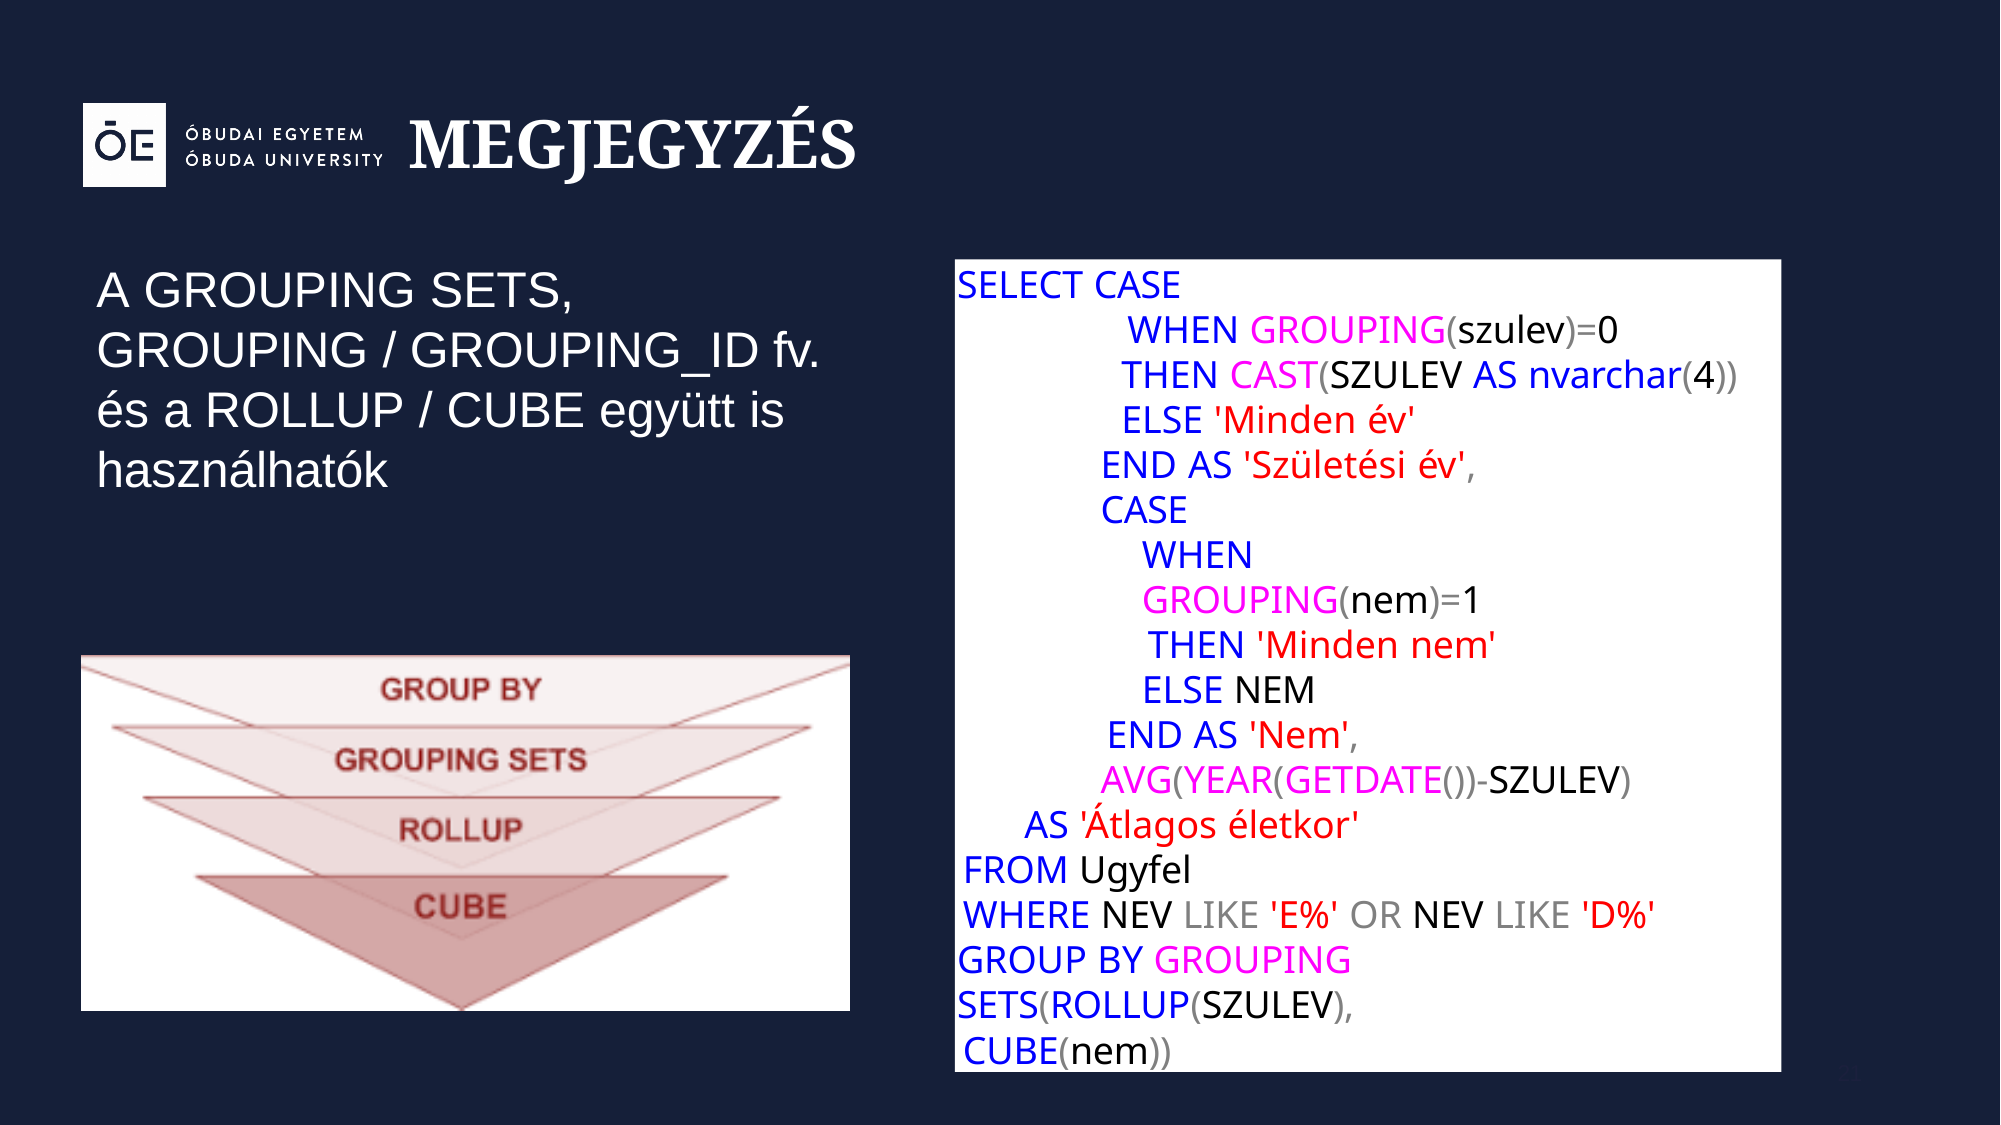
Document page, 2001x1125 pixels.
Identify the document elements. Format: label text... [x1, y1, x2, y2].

text_box A GROUPING SETS, GROUPING / GROUPING_ID fv. és a ROLLUP / CUBE együtt is használhatók [94, 255, 887, 498]
picture [81, 655, 850, 1011]
slide_number 21 [1412, 746, 1863, 1125]
title MEGJEGYZÉS [360, 26, 2000, 236]
text_box SELECT CASE WHEN GROUPING(szulev)=0 THEN CAST(SZULEV AS nvarchar(4)) ELSE 'Minden év' END AS 'Születési év', CASE WHEN GROUPING(nem)=1 THEN 'Minden nem' ELSE NEM END AS 'Nem', AVG(YEAR(GETDATE())-SZULEV) AS 'Átlagos életkor' FROM Ugyfel WHERE NEV LIKE 'E%' OR NEV LIKE 'D%' GROUP BY GROUPING SETS(ROLLUP(SZULEV), CUBE(nem)) [954, 259, 1782, 1072]
